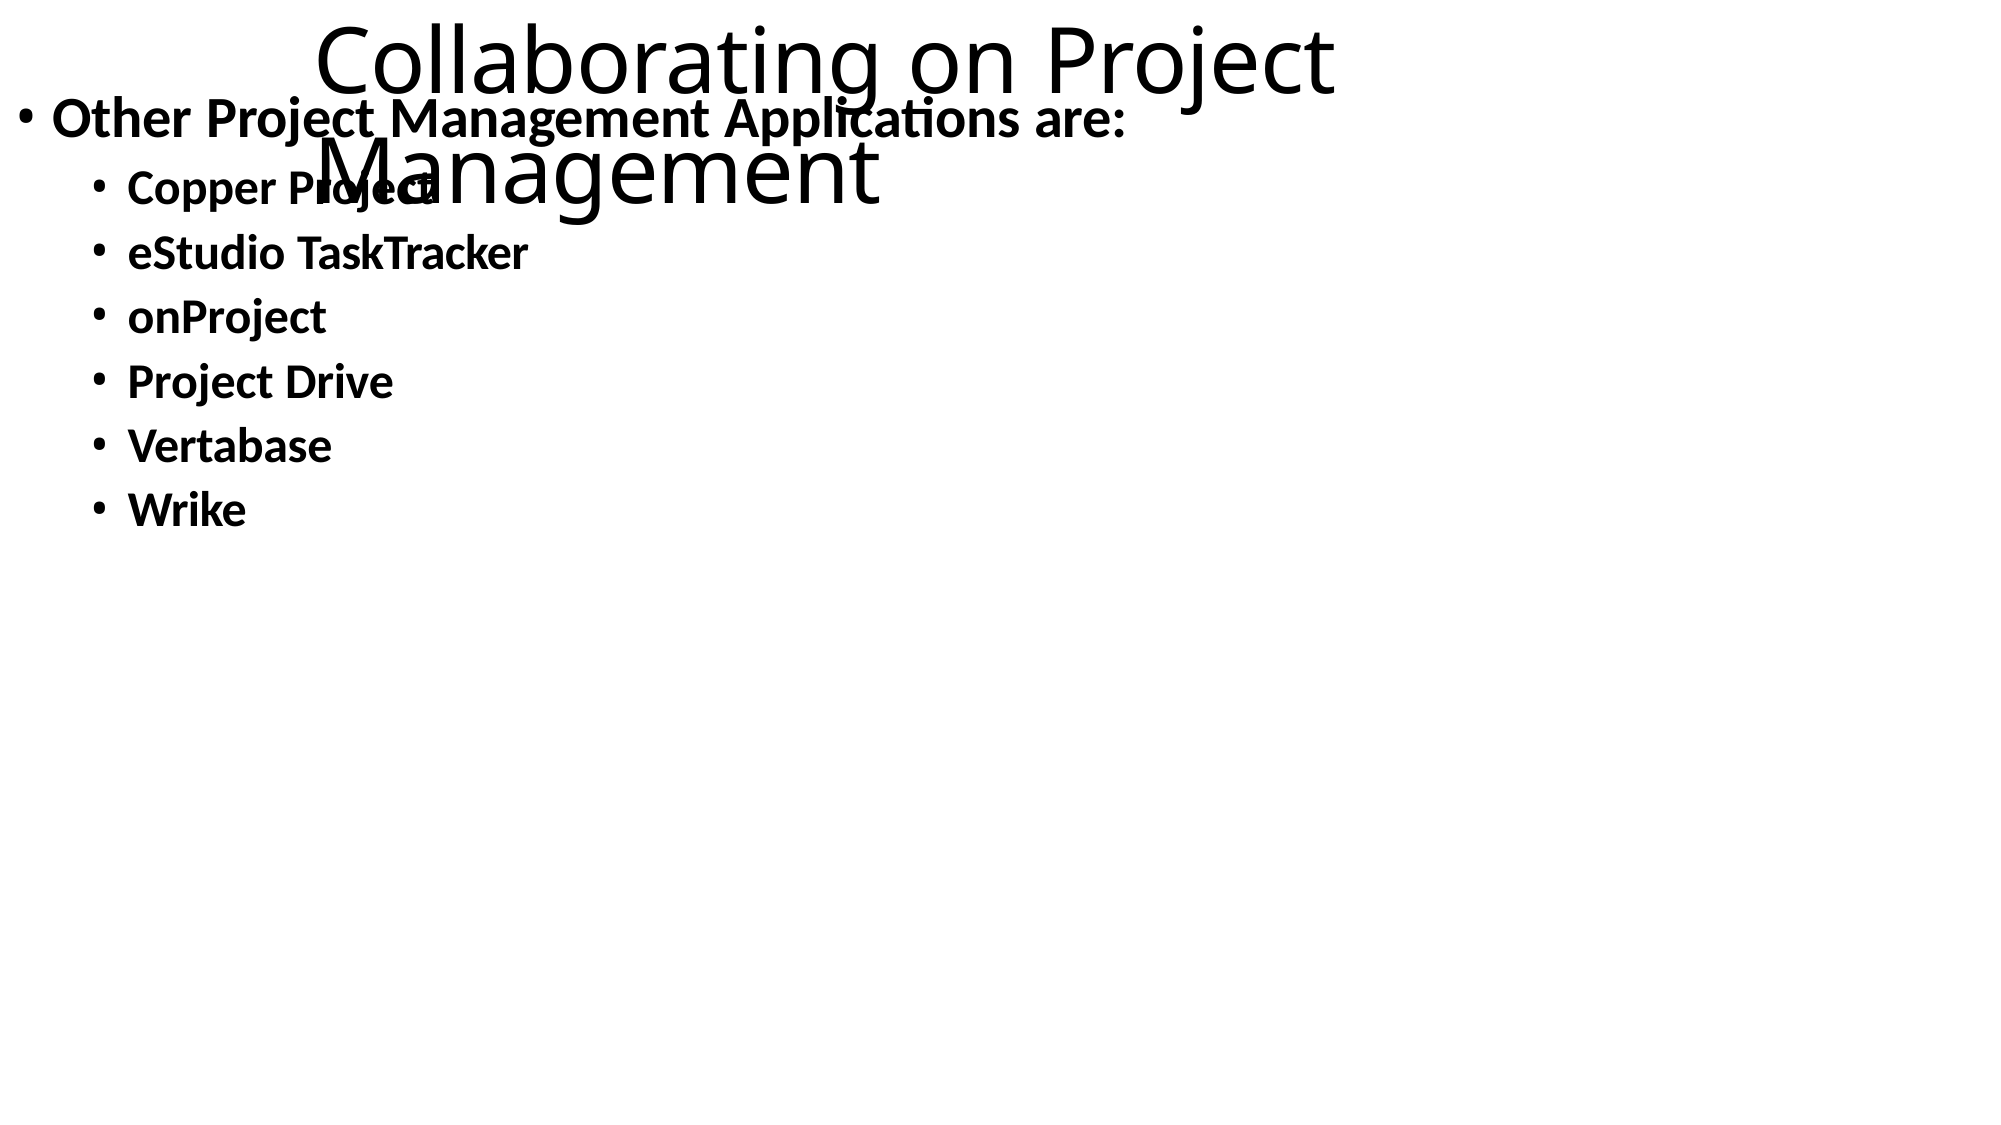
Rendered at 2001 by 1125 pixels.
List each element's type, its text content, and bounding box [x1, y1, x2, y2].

title Collaborating on Project Management [311, 0, 1690, 223]
text_box Other Project Management Applications are: Copper Project eStudio TaskTracker onProject Project Drive Vertabase Wrike [12, 71, 1139, 537]
